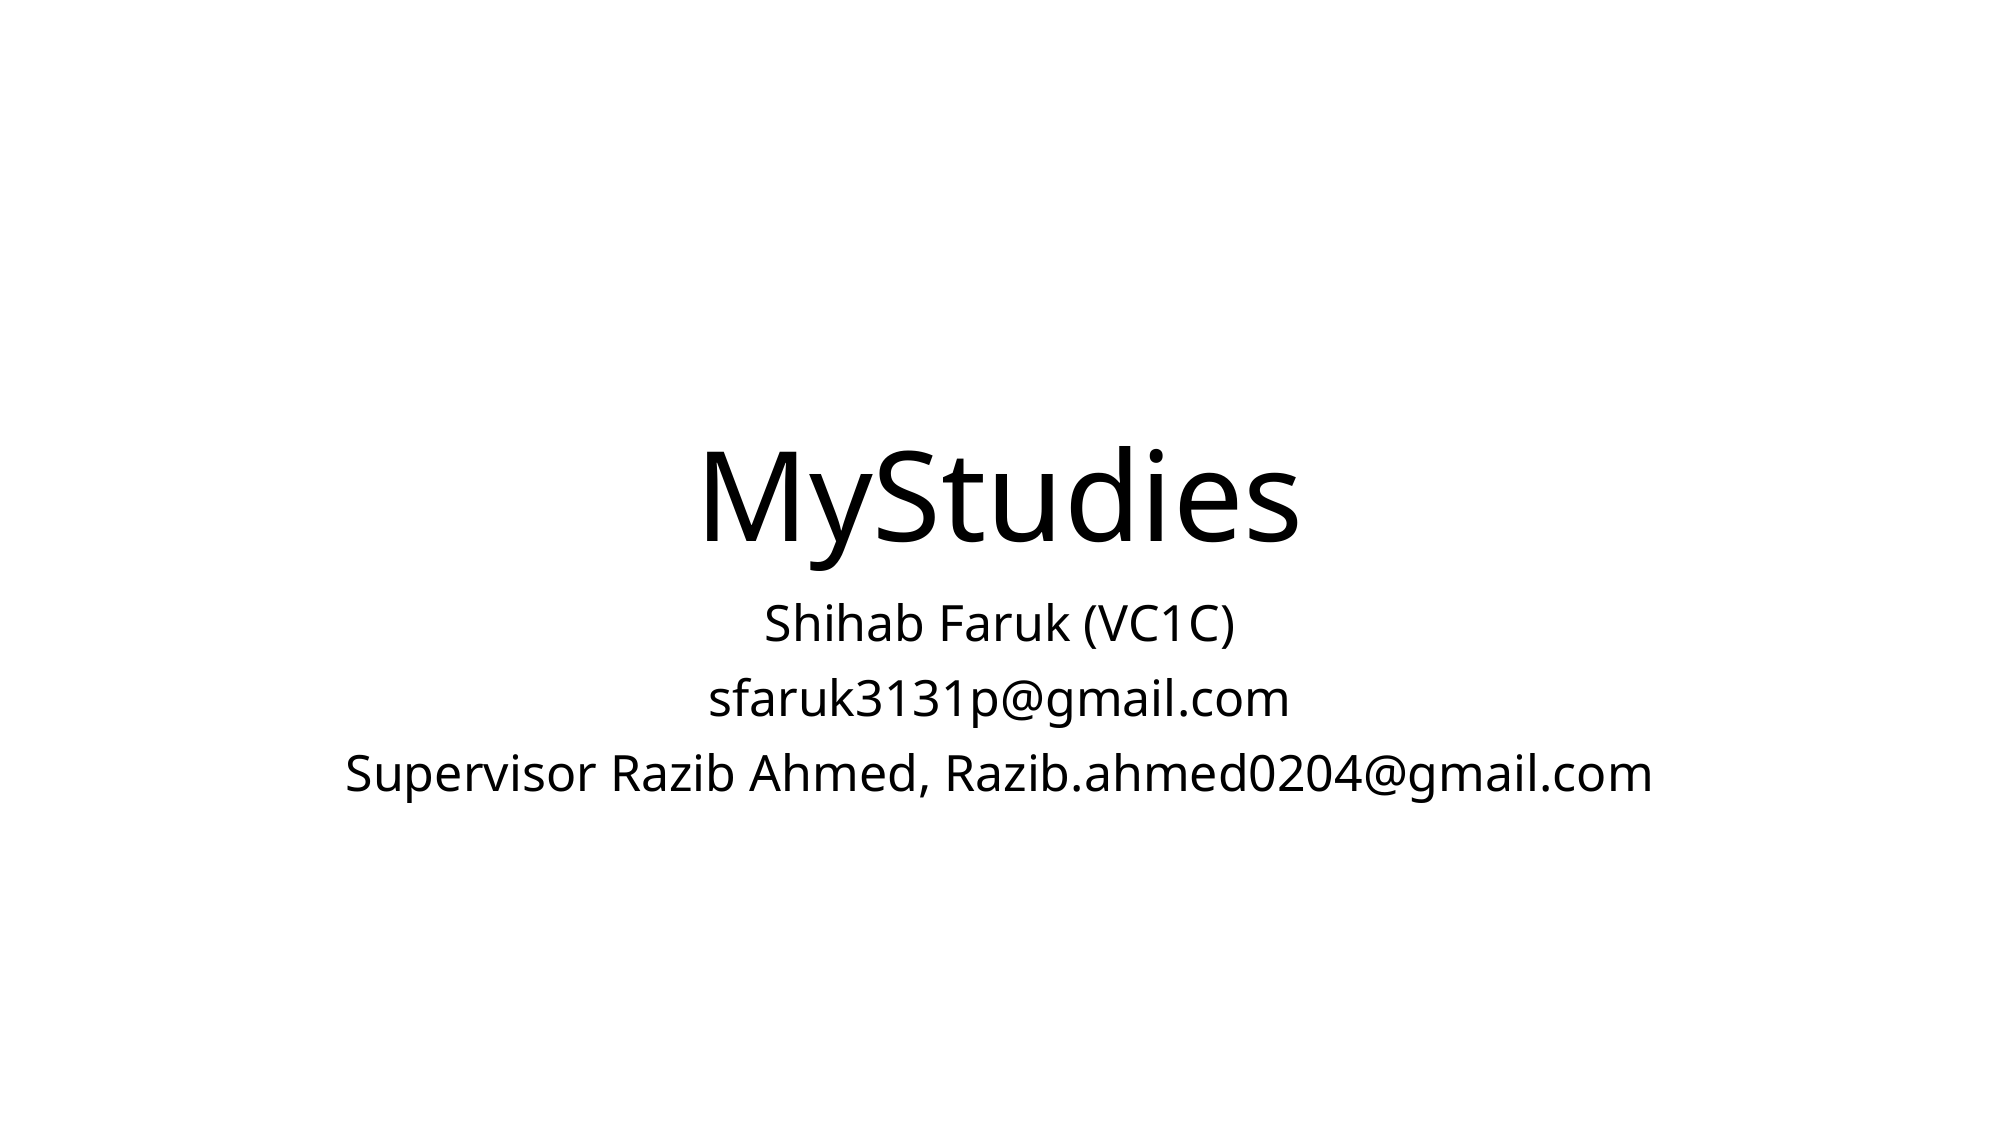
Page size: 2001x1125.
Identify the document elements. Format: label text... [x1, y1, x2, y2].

subtitle Shihab Faruk (VC1C) sfaruk3131p@gmail.com Supervisor Razib Ahmed, Razib.ahmed0204@gmail.com [249, 590, 1750, 863]
title MyStudies [249, 184, 1750, 576]
